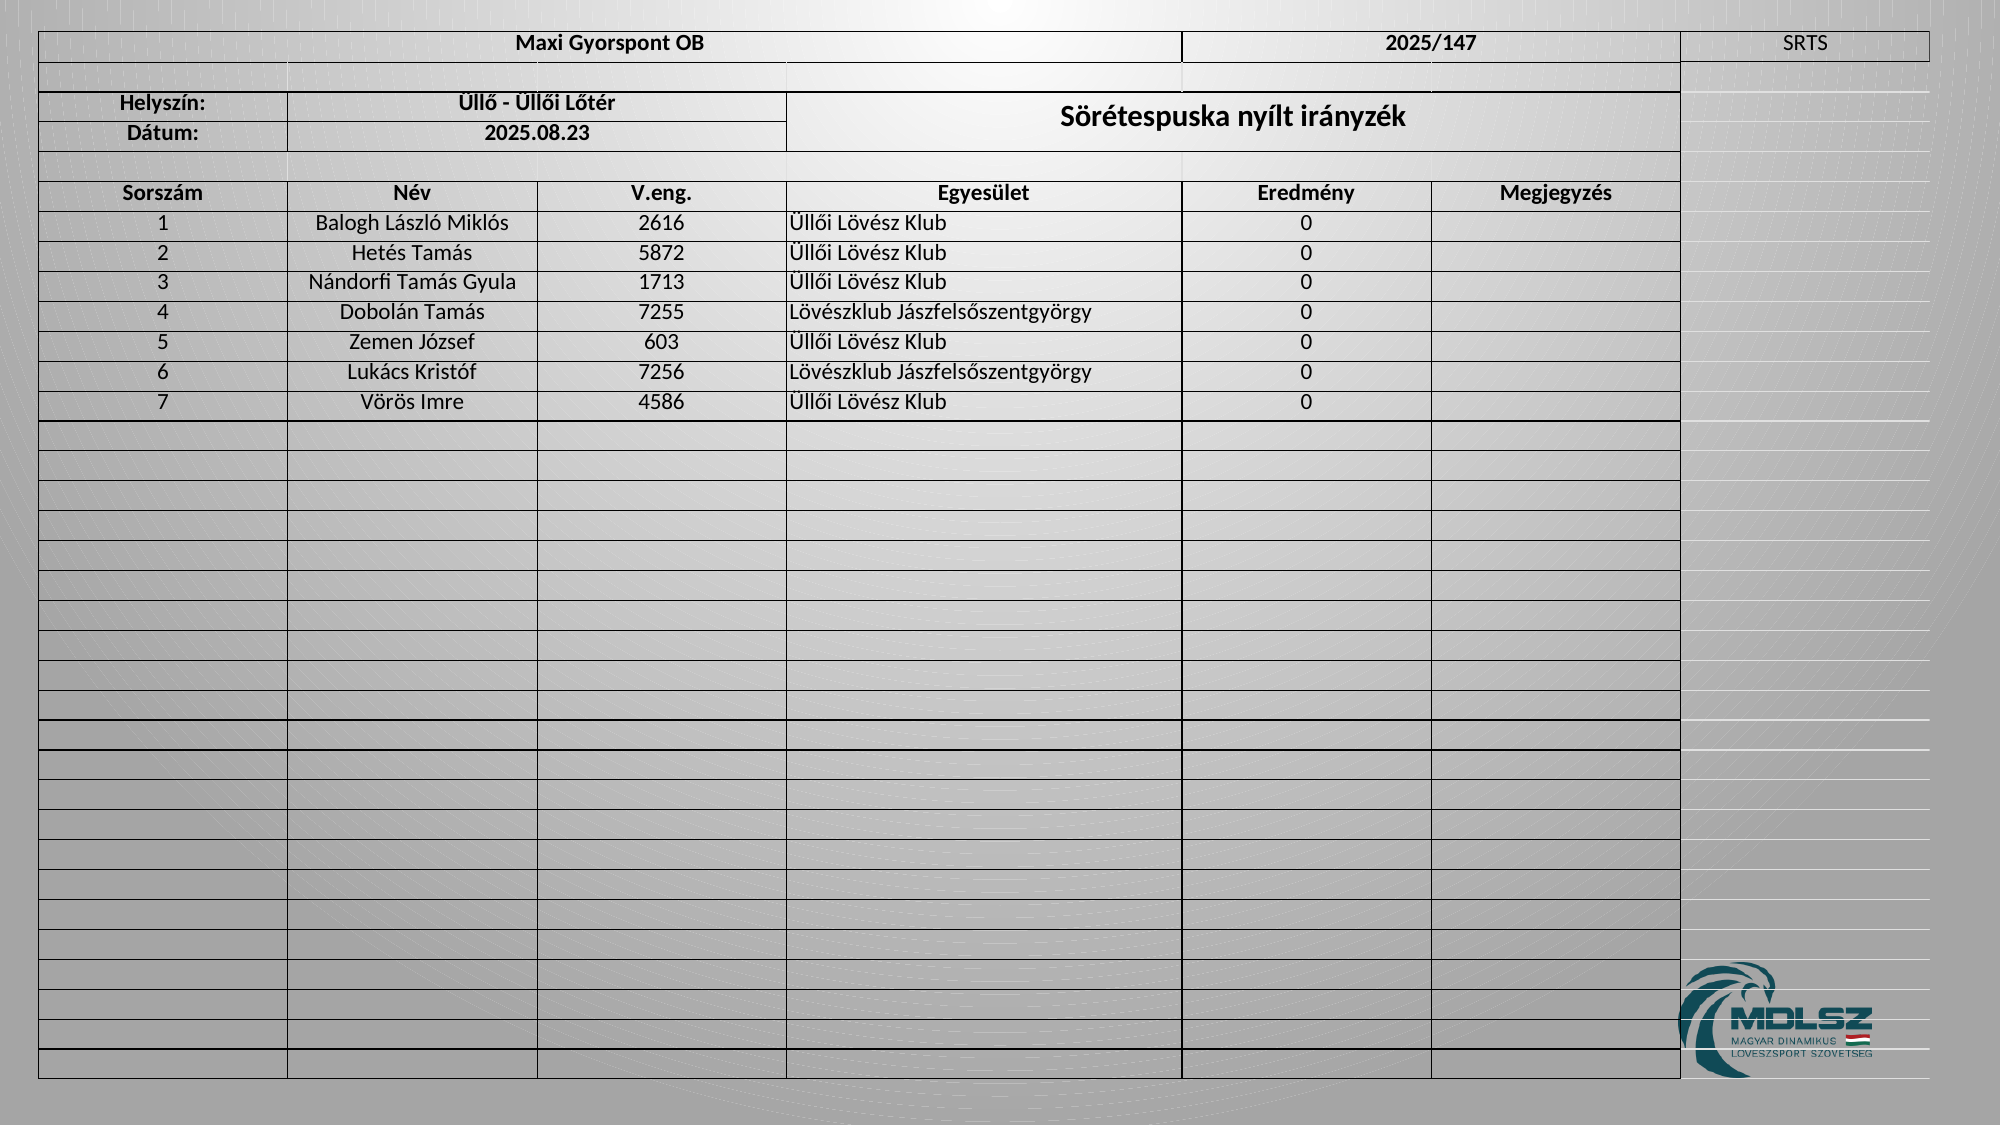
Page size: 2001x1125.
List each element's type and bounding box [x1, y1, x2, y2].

text_box [37, 31, 1931, 1080]
